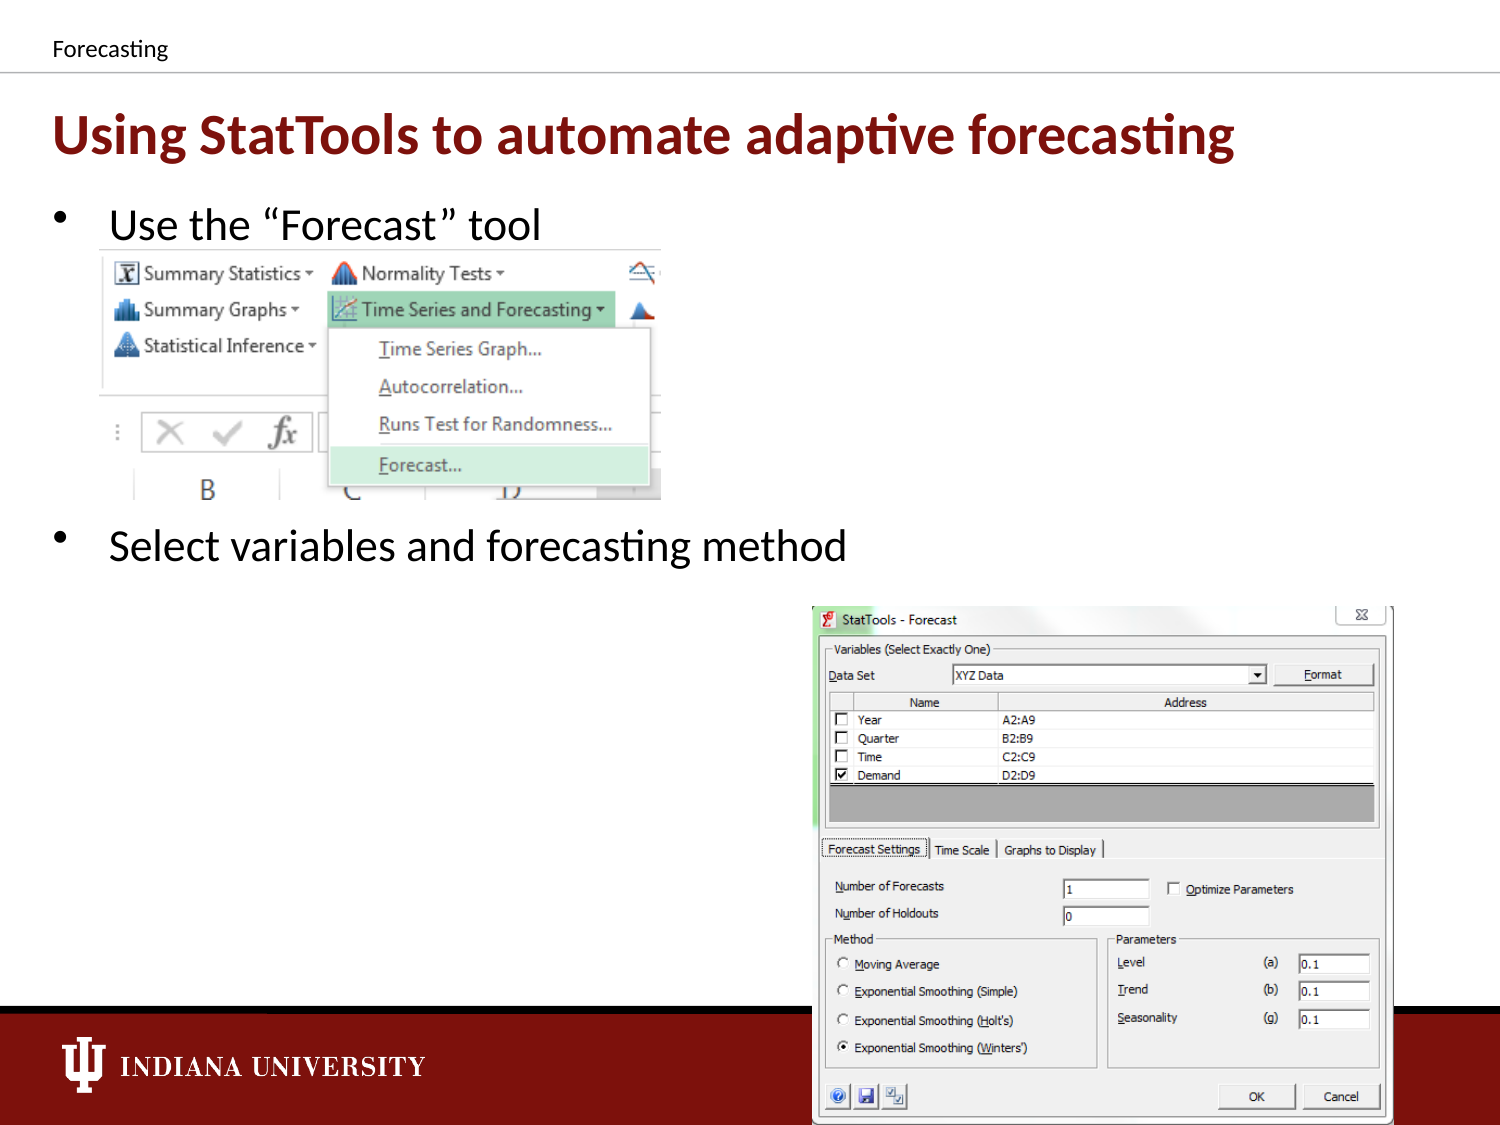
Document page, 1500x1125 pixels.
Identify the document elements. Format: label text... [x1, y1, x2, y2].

picture [99, 249, 662, 501]
picture [62, 1037, 425, 1098]
footer Forecasting [37, 24, 850, 75]
picture [812, 606, 1394, 1125]
list Use the “Forecast” tool Select variables and forecasting method [37, 187, 1417, 967]
title Using StatTools to automate adaptive forecasting [37, 87, 1417, 175]
